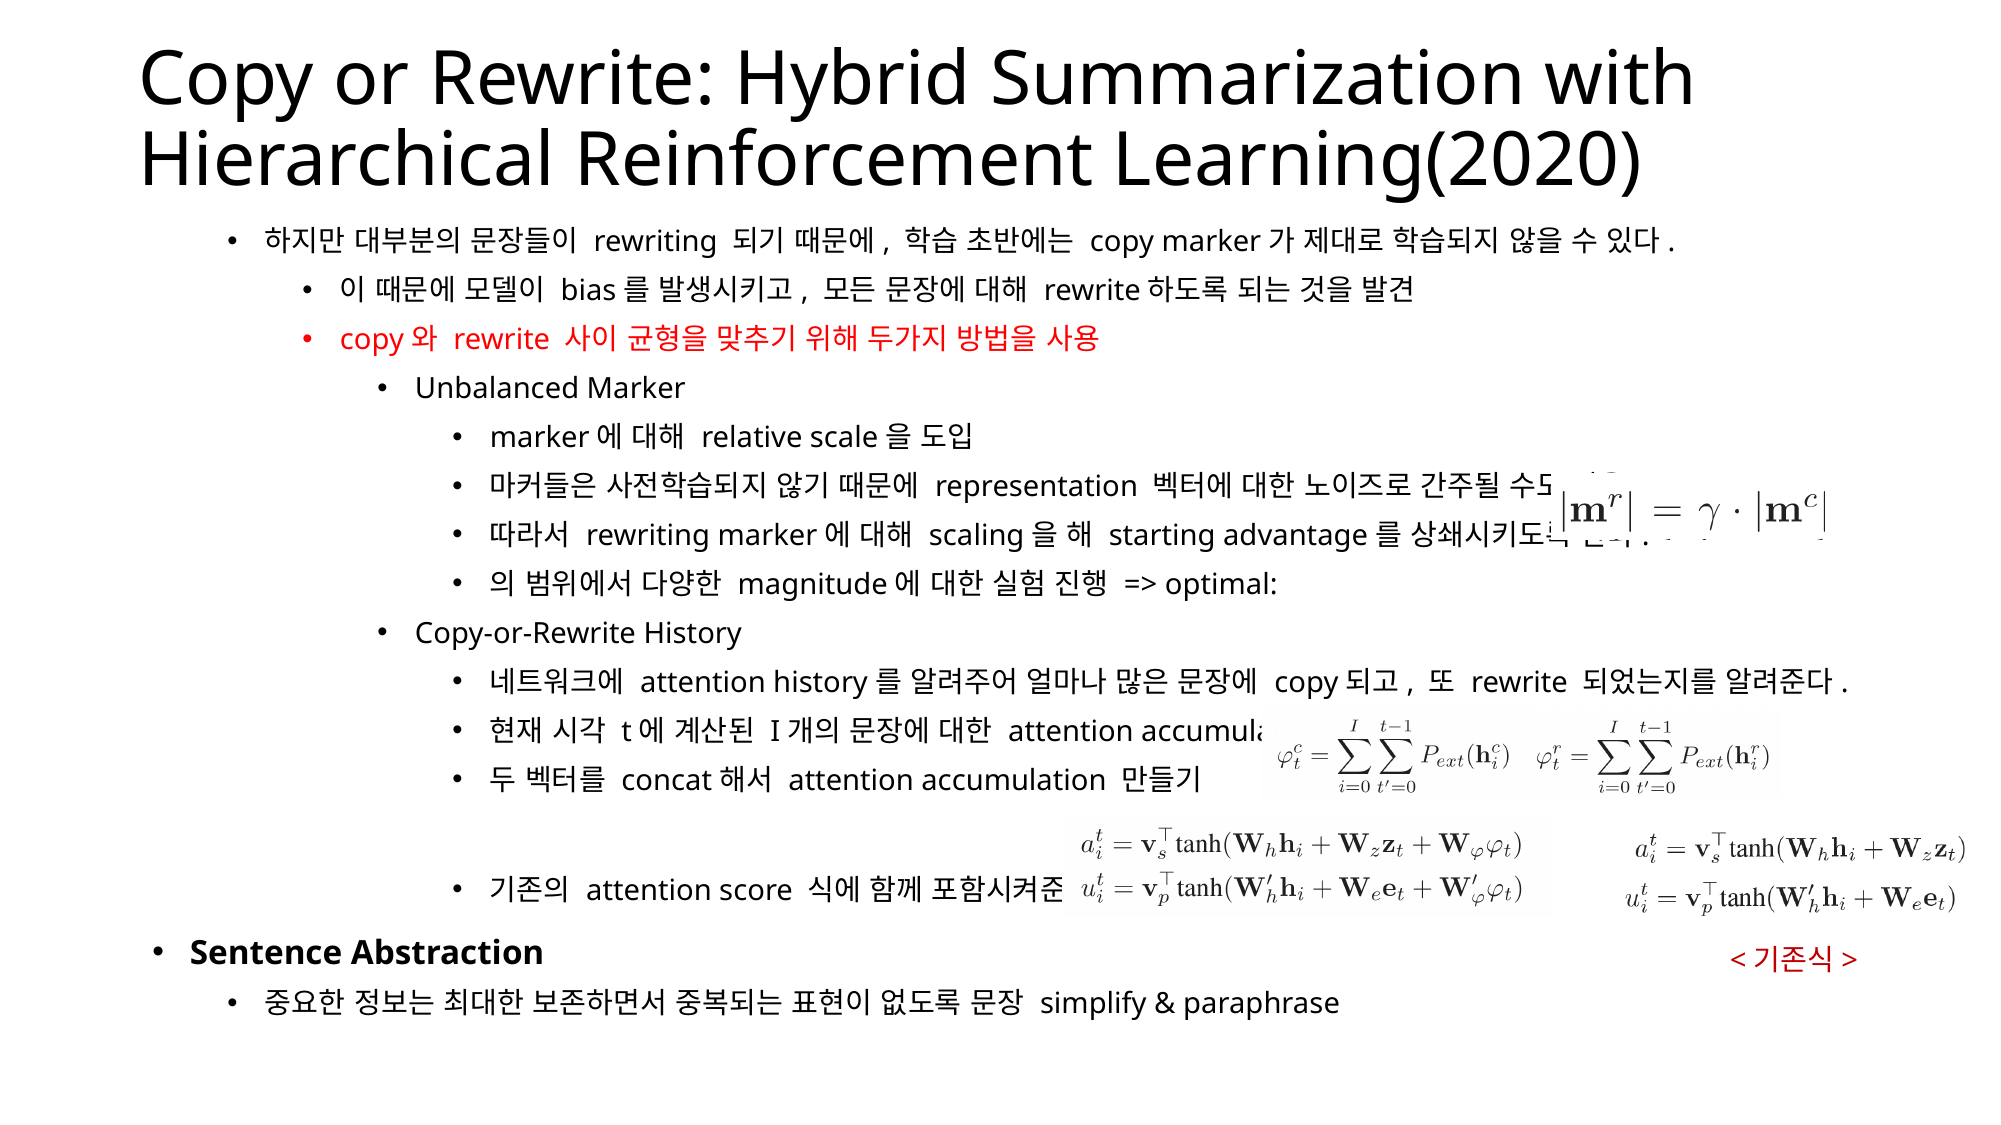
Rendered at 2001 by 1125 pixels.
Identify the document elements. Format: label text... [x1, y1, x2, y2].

picture [1062, 813, 1552, 917]
picture [1551, 473, 1839, 540]
text_box <기존식> [1702, 933, 1886, 984]
title Copy or Rewrite: Hybrid Summarization with Hierarchical Reinforcement Learning(2020) [123, 11, 1877, 230]
picture [1604, 813, 1984, 918]
picture [1261, 708, 1781, 800]
